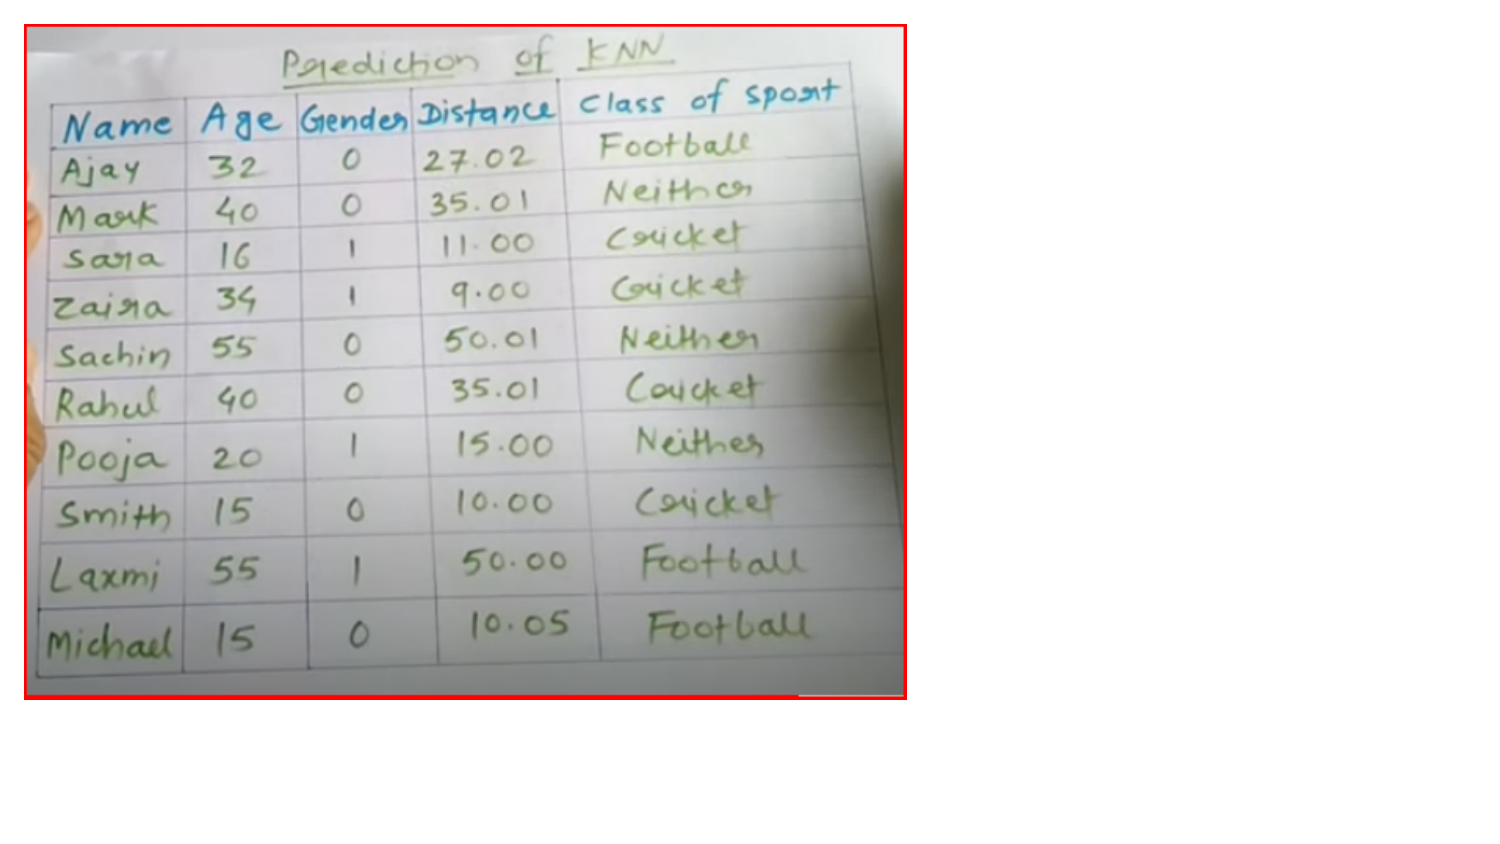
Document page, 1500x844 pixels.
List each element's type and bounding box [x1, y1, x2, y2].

picture [24, 24, 907, 701]
